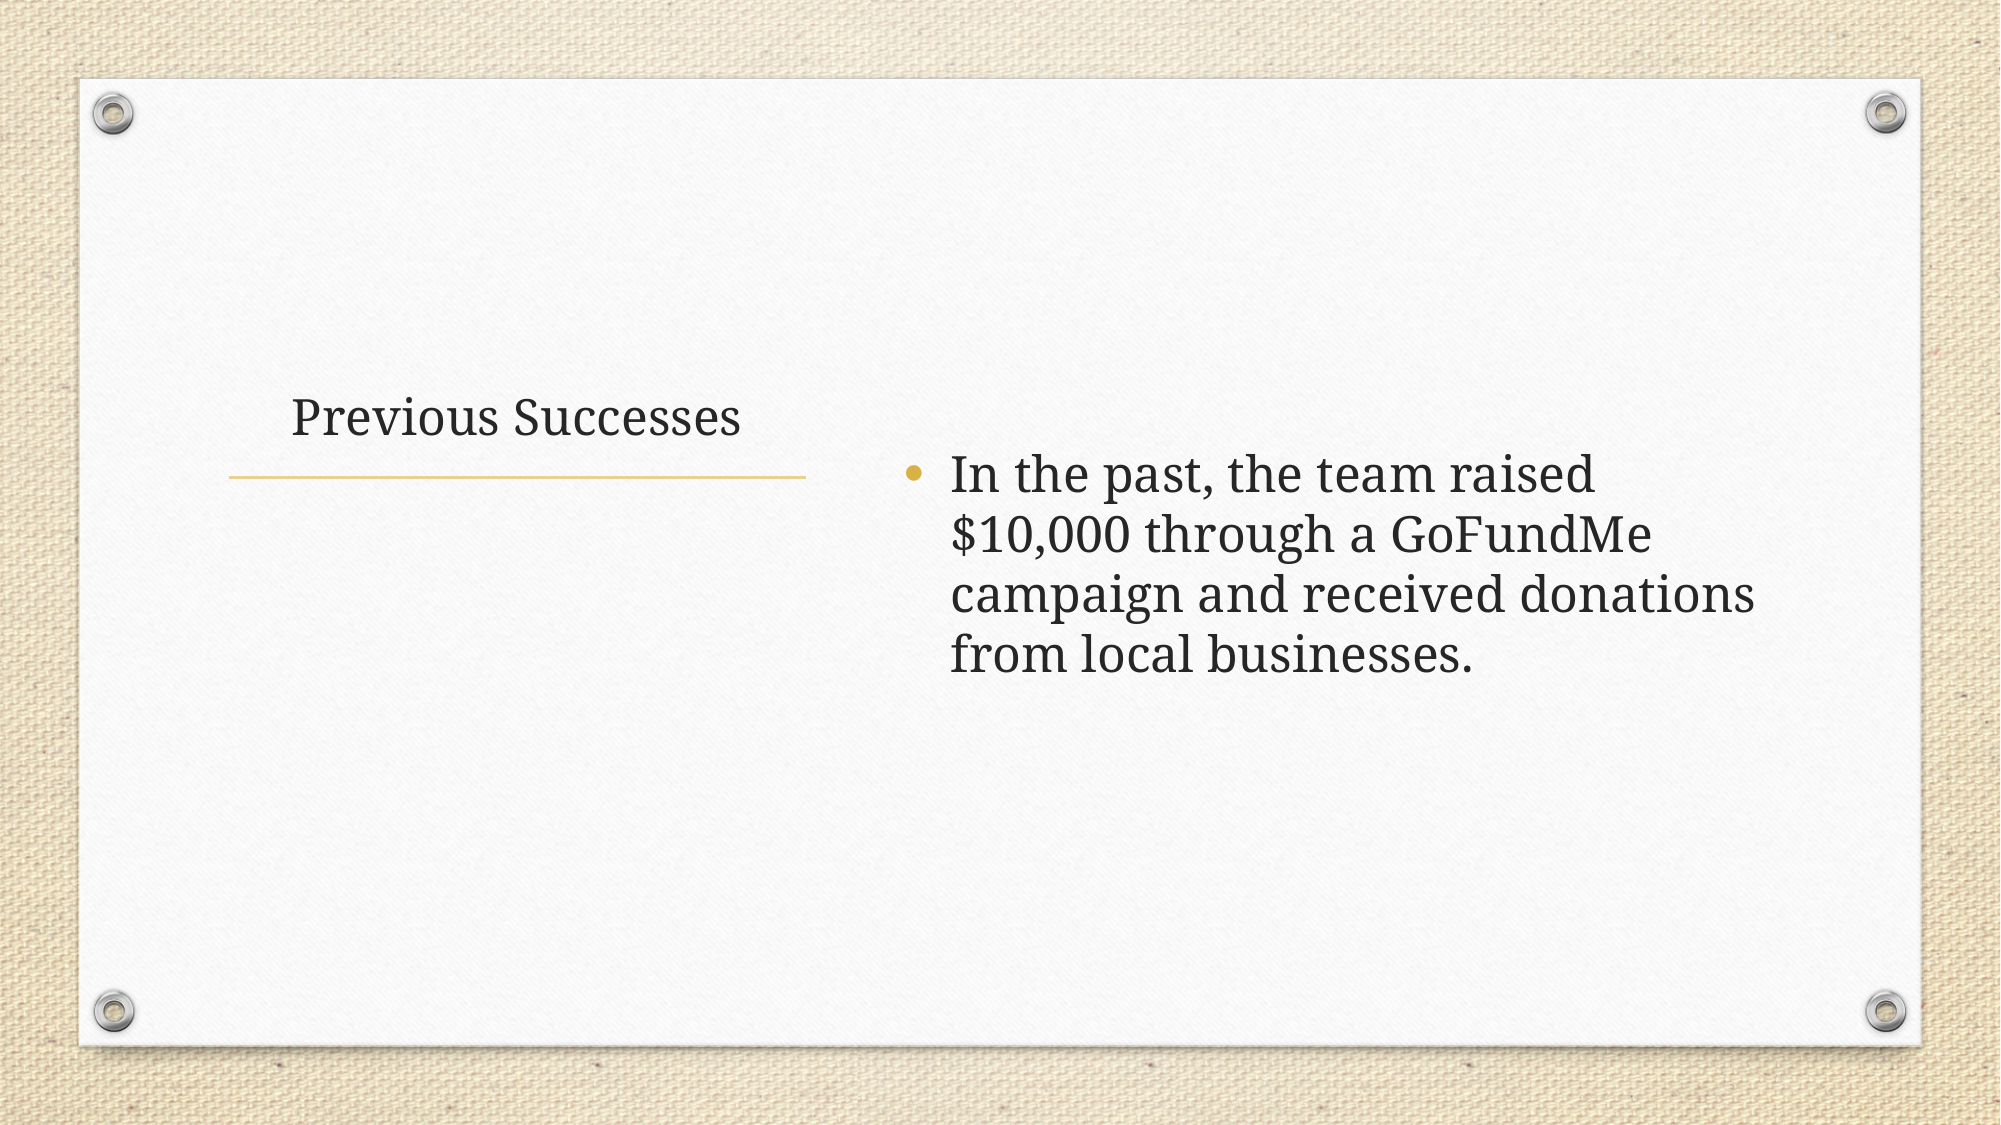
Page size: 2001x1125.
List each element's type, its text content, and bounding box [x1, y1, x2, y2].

list In the past, the team raised $10,000 through a GoFundMe campaign and received donations from local businesses. [888, 161, 1787, 964]
title Previous Successes [212, 227, 823, 453]
picture [0, 0, 2001, 1125]
